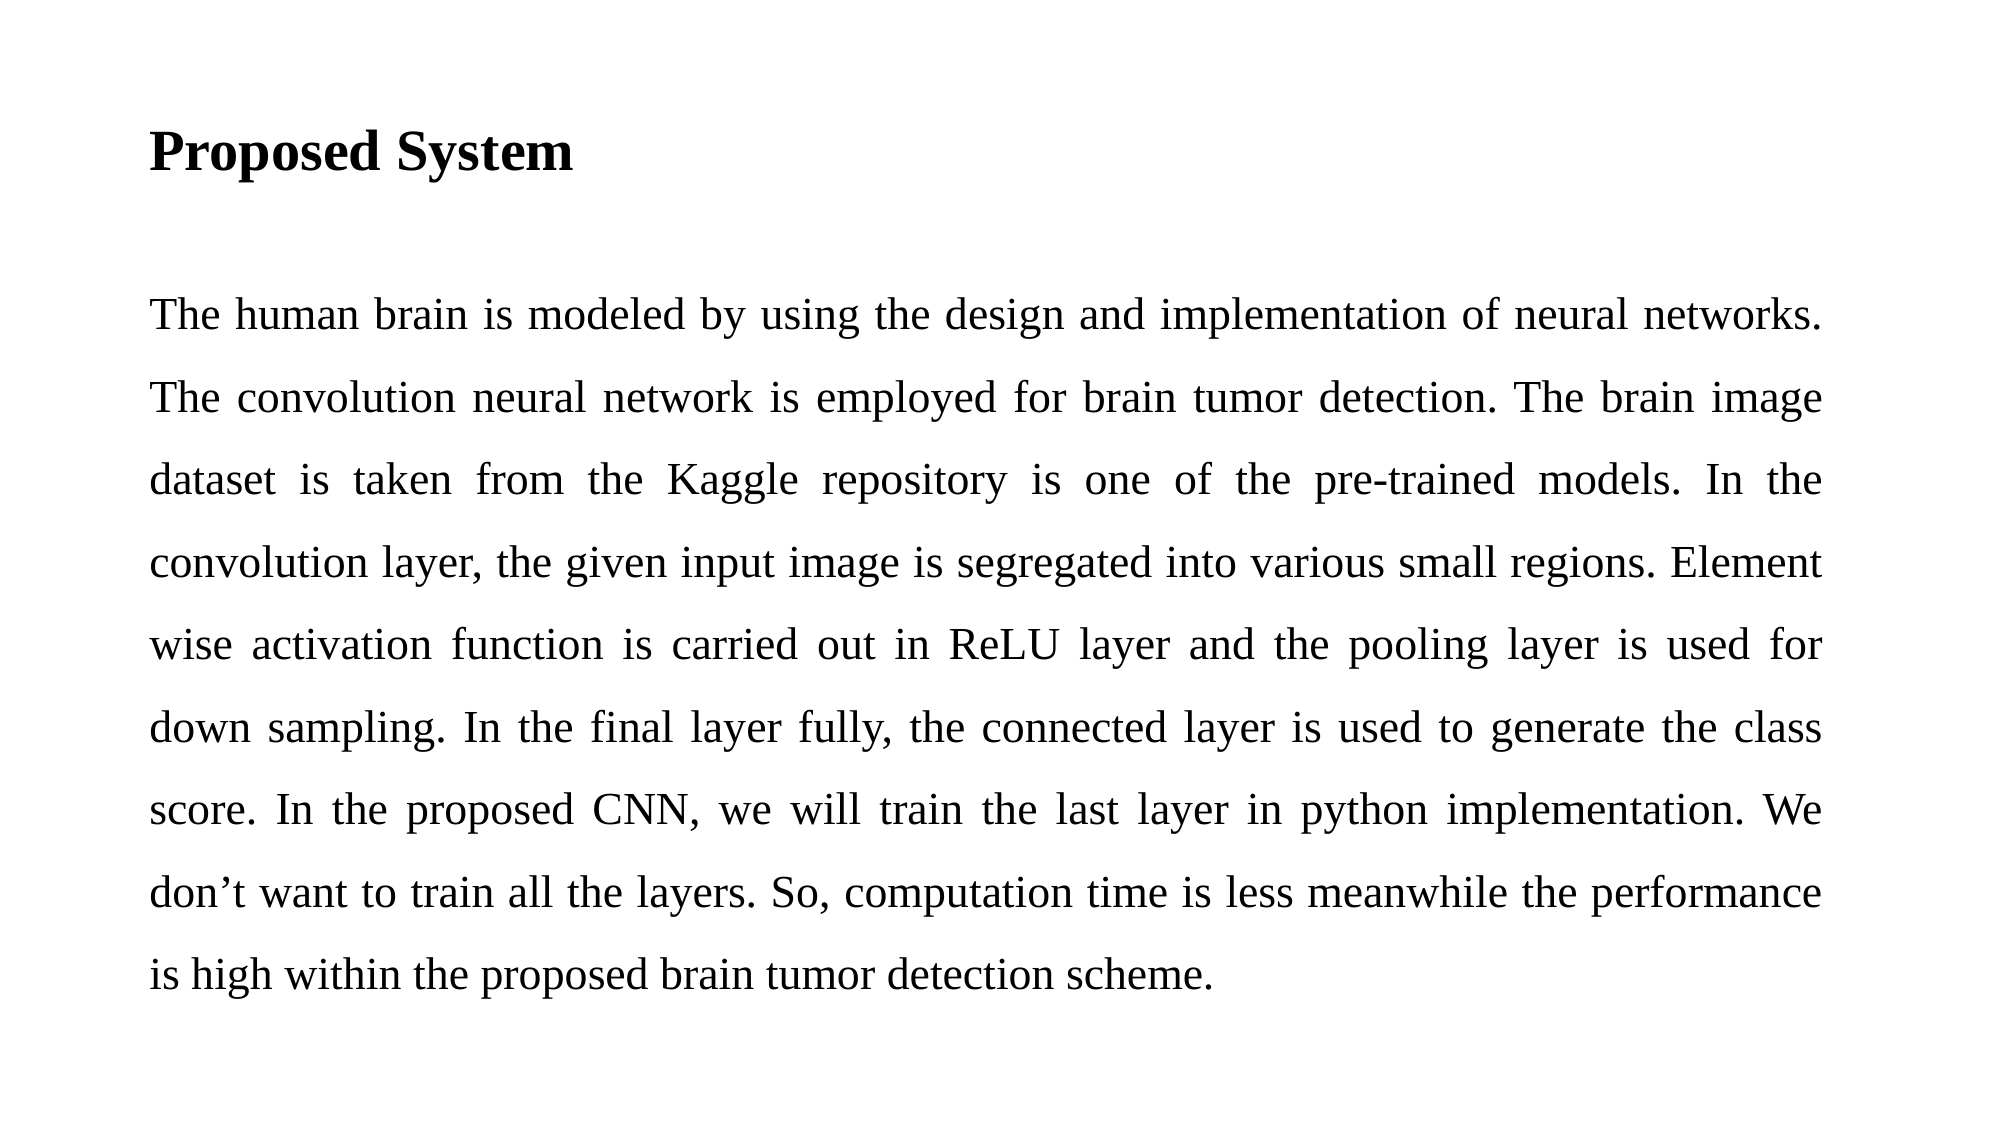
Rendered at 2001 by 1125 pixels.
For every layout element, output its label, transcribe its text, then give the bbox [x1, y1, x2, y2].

text_box Proposed System The human brain is modeled by using the design and implementation of neural networks. The convolution neural network is employed for brain tumor detection. The brain image dataset is taken from the Kaggle repository is one of the pre-trained models. In the convolution layer, the given input image is segregated into various small regions. Element wise activation function is carried out in ReLU layer and the pooling layer is used for down sampling. In the final layer fully, the connected layer is used to generate the class score. In the proposed CNN, we will train the last layer in python implementation. We don’t want to train all the layers. So, computation time is less meanwhile the performance is high within the proposed brain tumor detection scheme. [134, 104, 1839, 1116]
